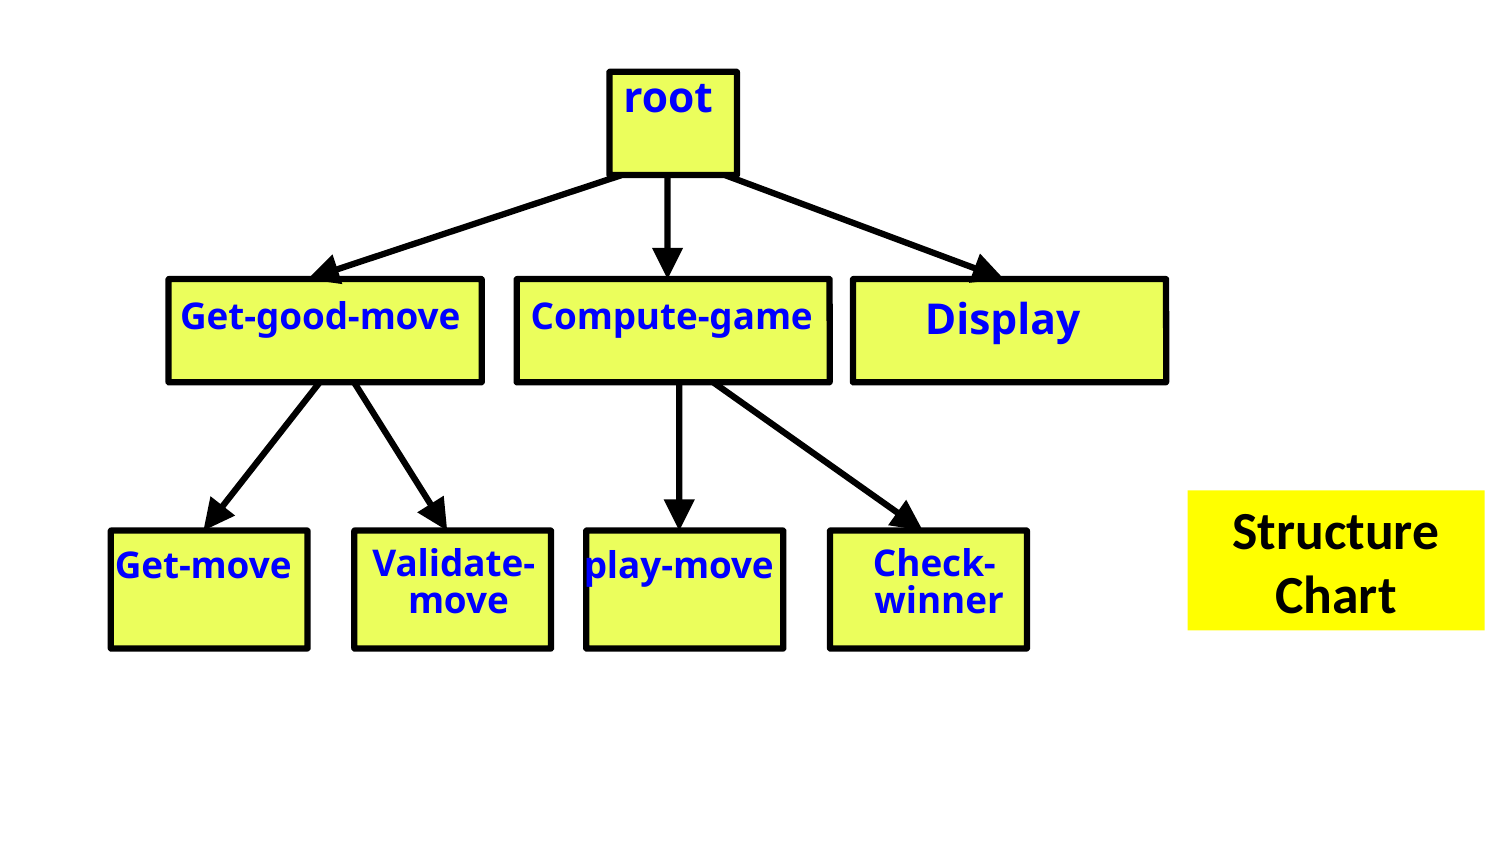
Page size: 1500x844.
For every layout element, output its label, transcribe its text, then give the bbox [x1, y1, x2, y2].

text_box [87, 71, 1213, 678]
title Structure Chart [1216, 490, 1485, 631]
